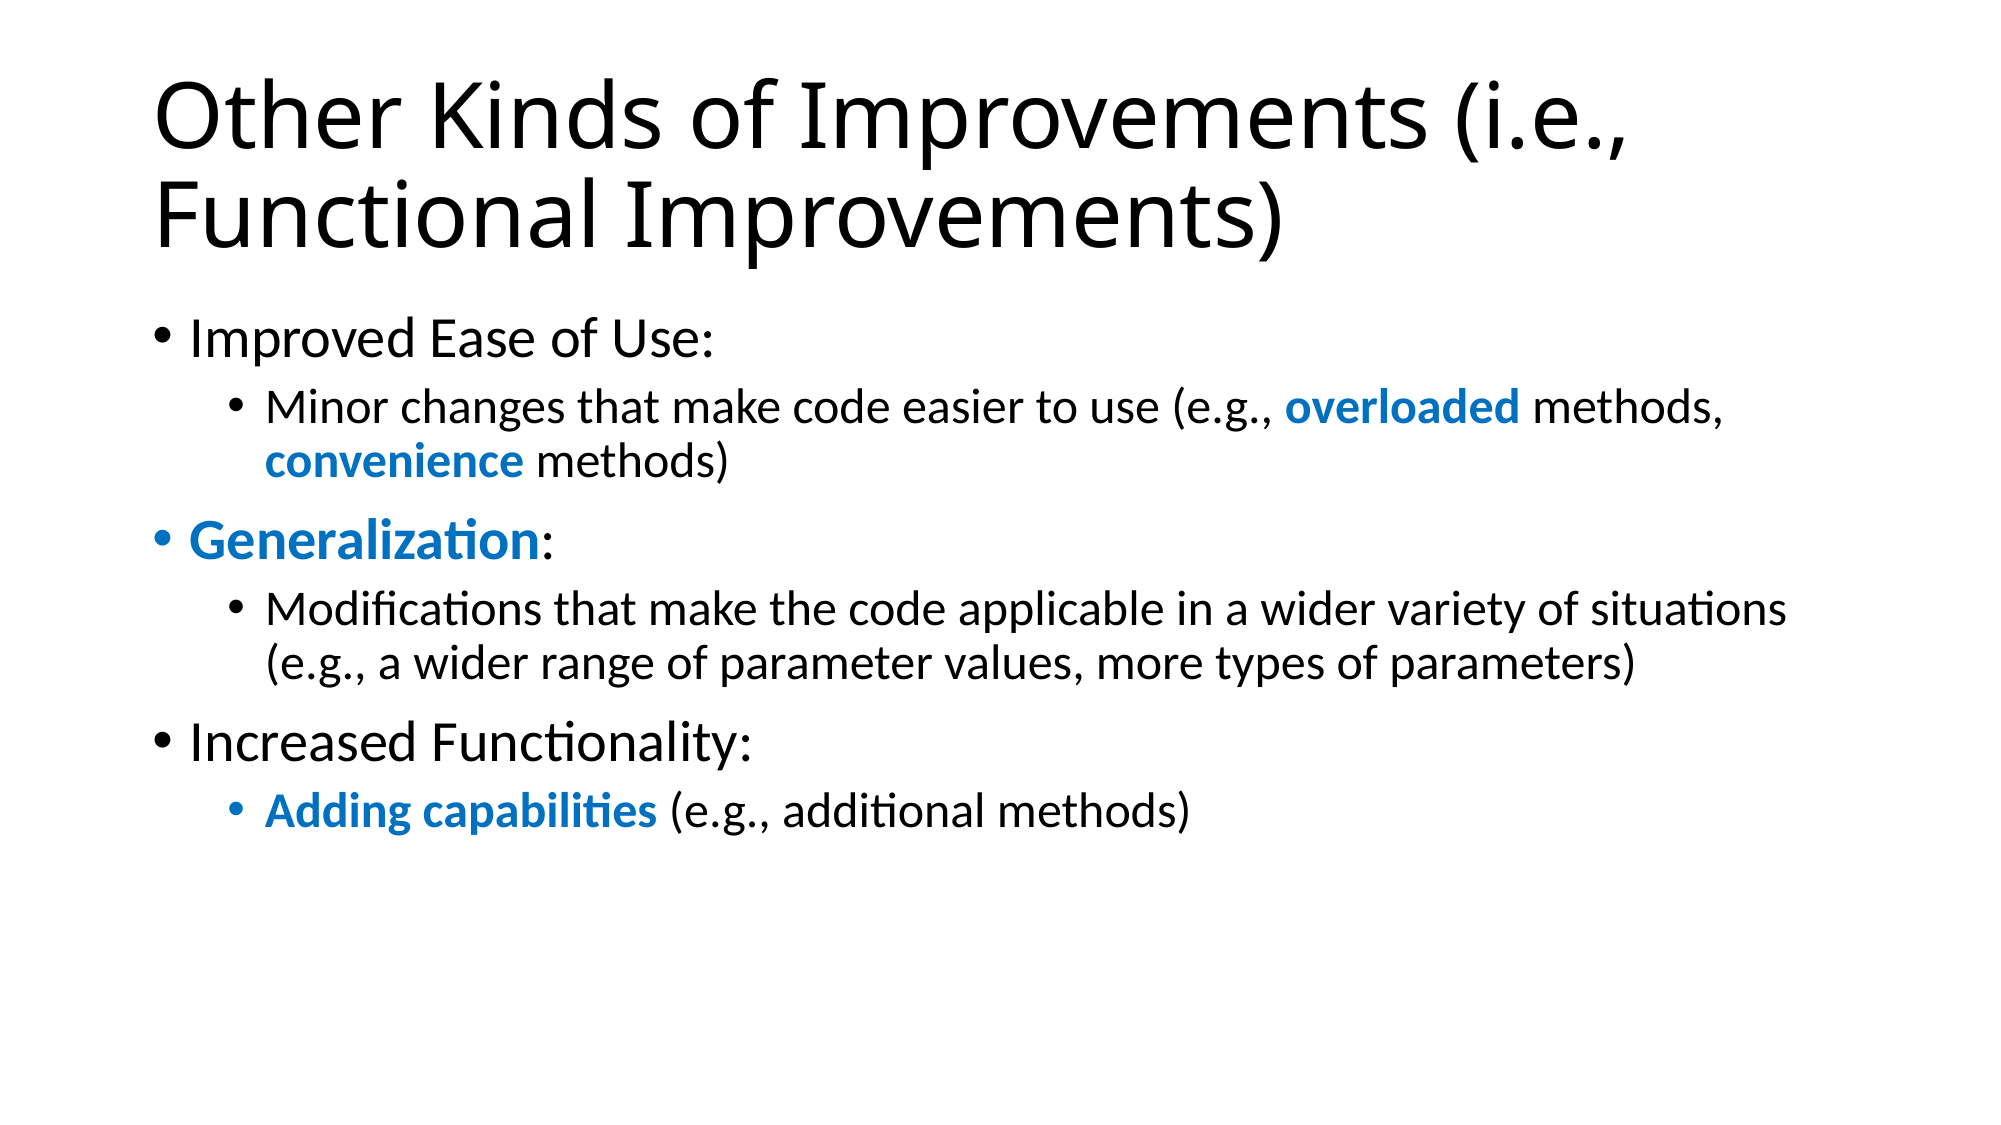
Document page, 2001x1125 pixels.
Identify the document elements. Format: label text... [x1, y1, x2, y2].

list Improved Ease of Use: Minor changes that make code easier to use (e.g., overloaded methods, convenience methods) Generalization: Modifications that make the code applicable in a wider variety of situations (e.g., a wider range of parameter values, more types of parameters) Increased Functionality: Adding capabilities (e.g., additional methods) [137, 299, 1863, 1014]
title Other Kinds of Improvements (i.e., Functional Improvements) [137, 59, 1863, 278]
